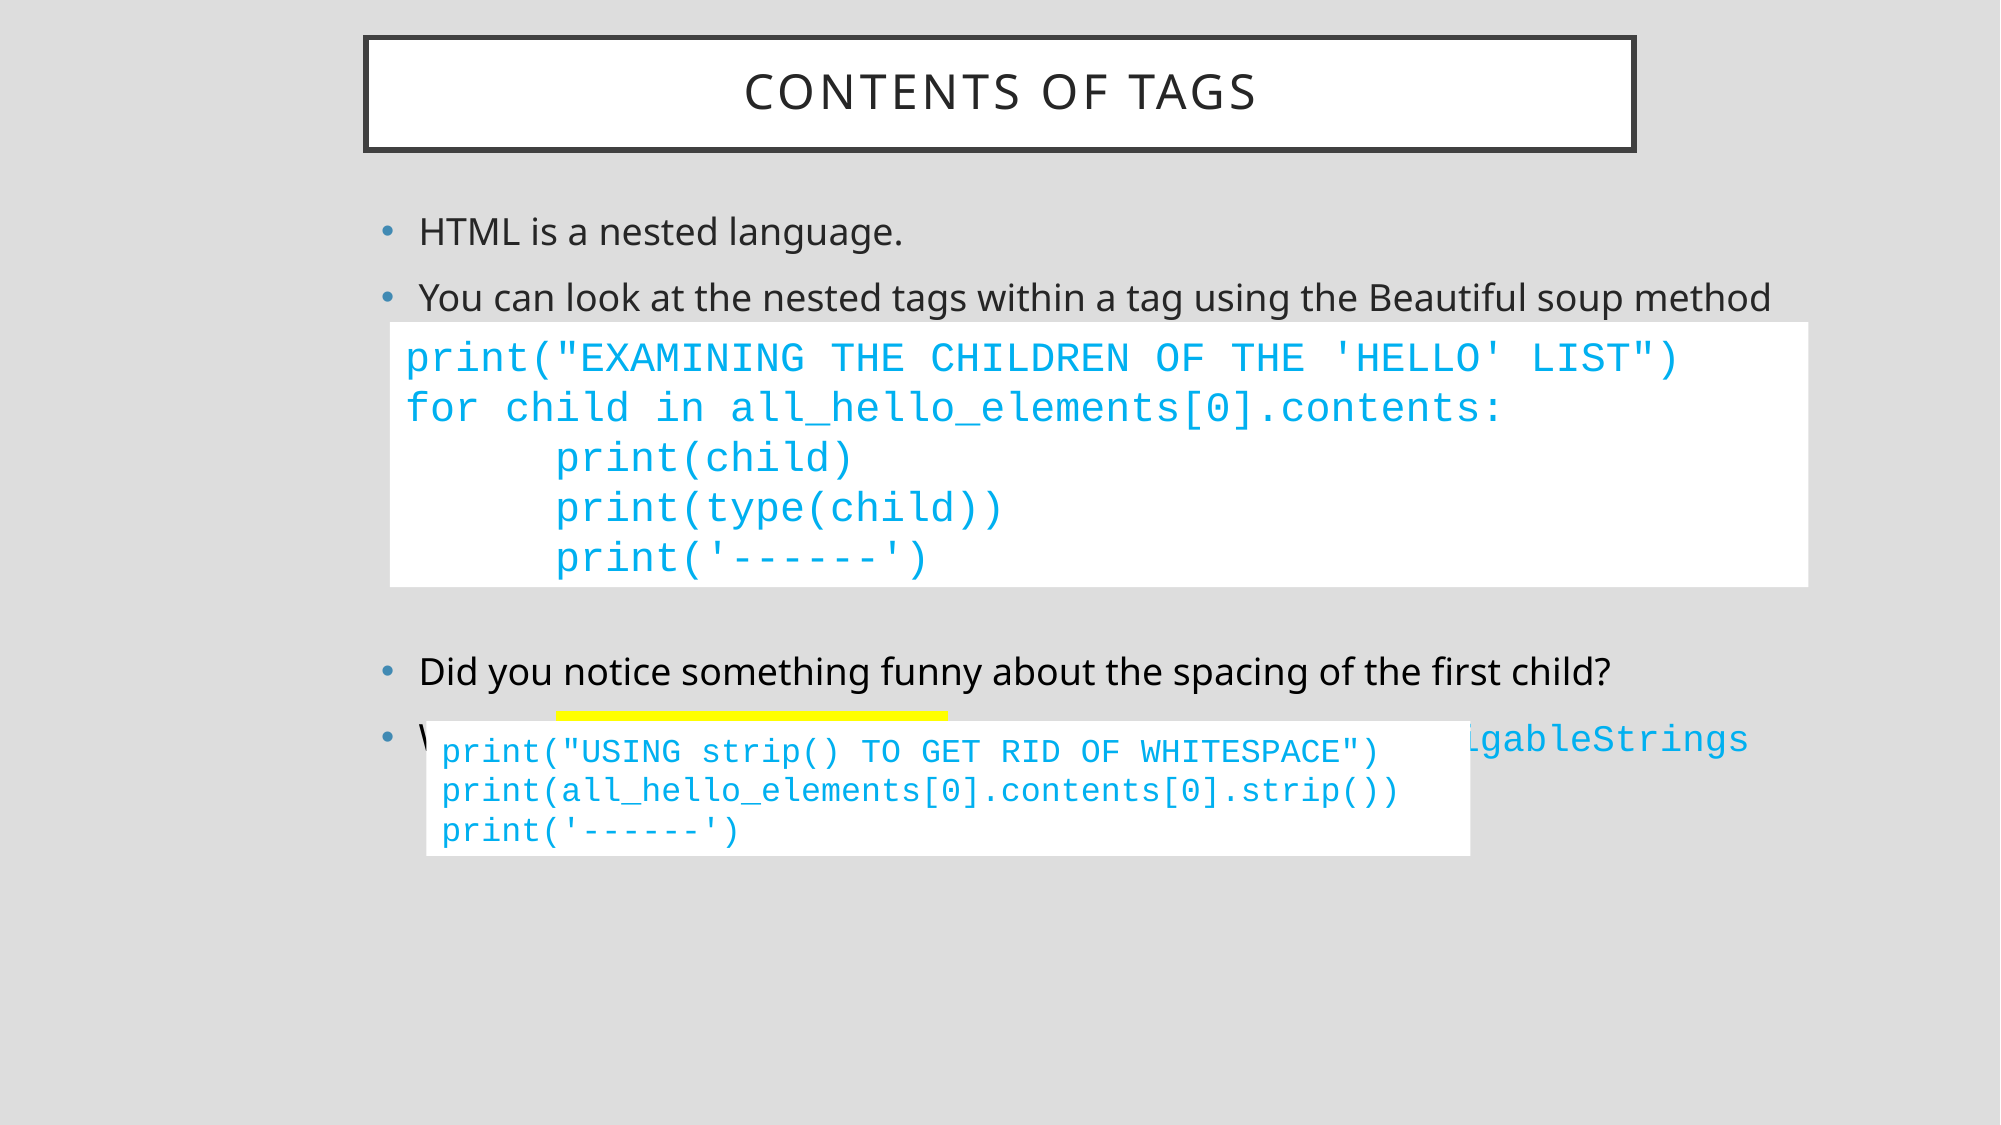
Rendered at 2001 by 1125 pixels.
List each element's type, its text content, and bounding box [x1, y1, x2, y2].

text_box print("USING strip() TO GET RID OF WHITESPACE") print(all_hello_elements[0].contents[0].strip()) print('------') [426, 721, 1471, 856]
list HTML is a nested language. You can look at the nested tags within a tag using the Beautiful soup method contents Did you notice something funny about the spacing of the first child? We can eliminate blank space values using strip()on NavigableStrings [366, 200, 1833, 1125]
title Contents of Tags [363, 35, 1637, 153]
text_box print("EXAMINING THE CHILDREN OF THE 'HELLO' LIST") for child in all_hello_elements[0].contents: print(child) print(type(child)) print('------') [389, 322, 1809, 588]
